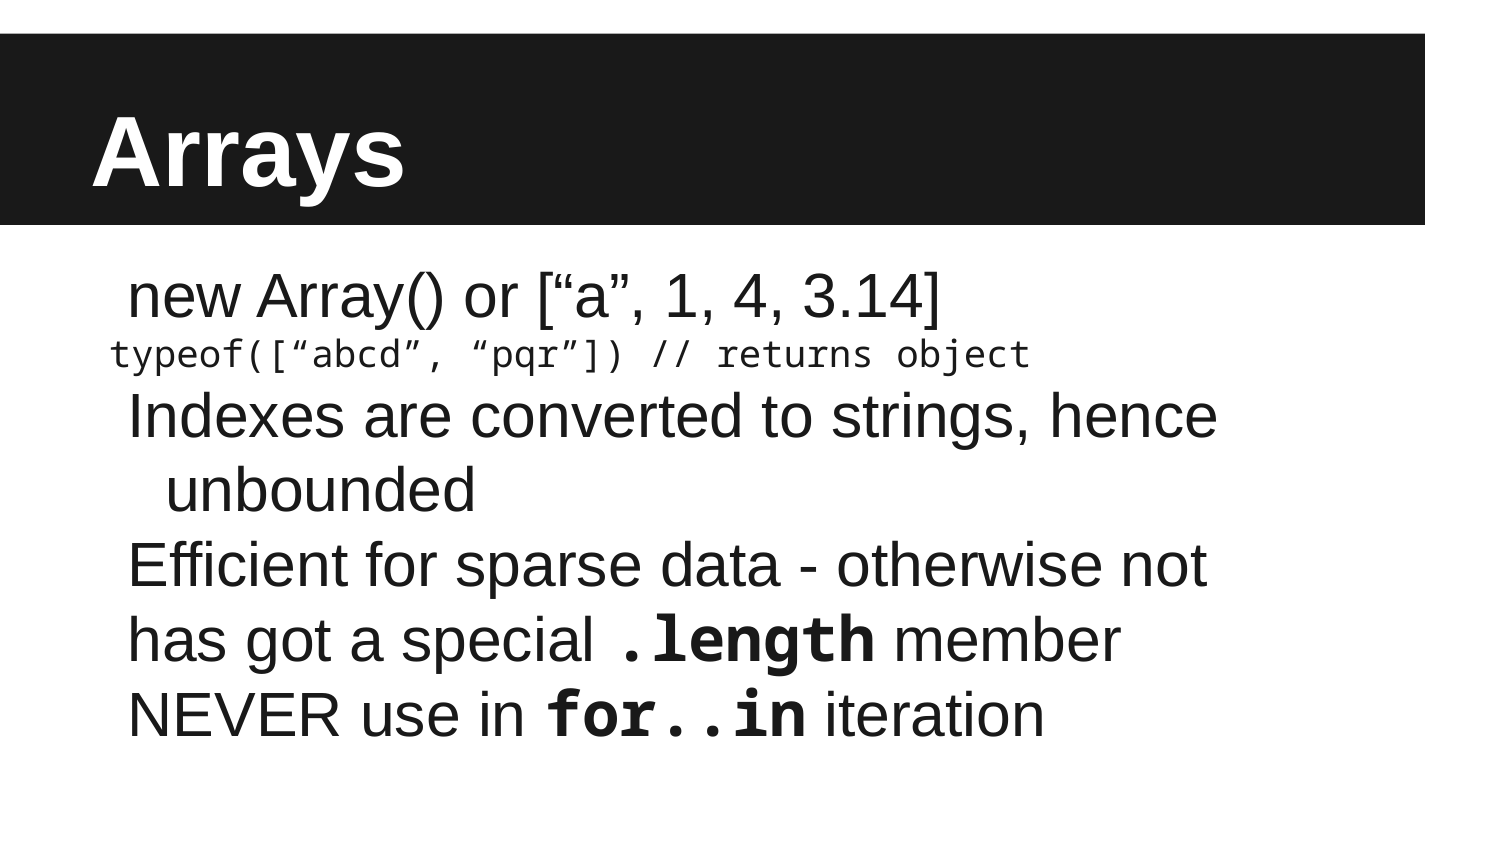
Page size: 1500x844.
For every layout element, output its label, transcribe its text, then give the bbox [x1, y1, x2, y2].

title Arrays [75, 33, 1425, 221]
list new Array() or [“a”, 1, 4, 3.14] typeof([“abcd”, “pqr”]) // returns object Indexes are converted to strings, hence unbounded Efficient for sparse data - otherwise not has got a special .length member NEVER use in for..in iteration [75, 239, 1425, 808]
